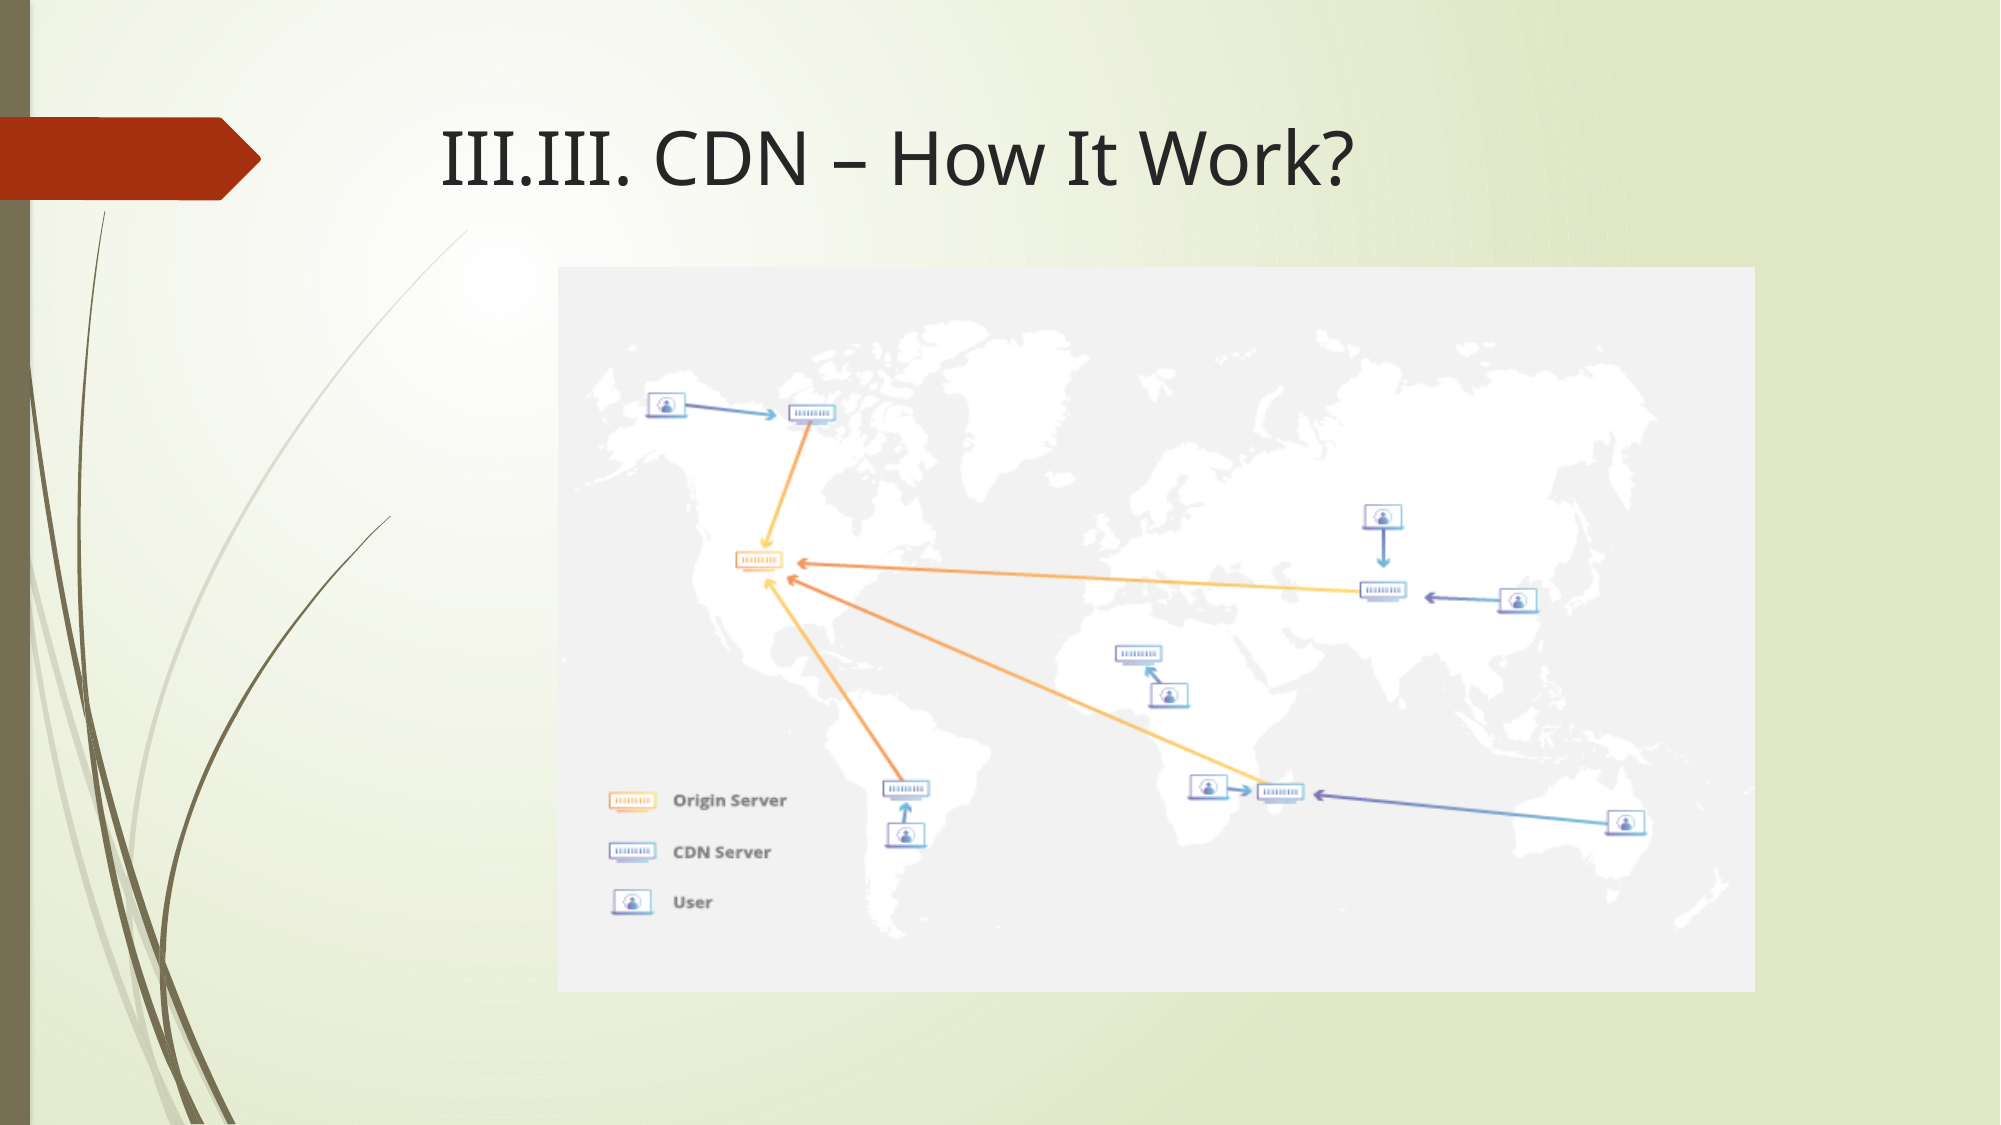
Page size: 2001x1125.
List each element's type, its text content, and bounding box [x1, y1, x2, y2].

title III.III. CDN – How It Work? [425, 102, 1888, 313]
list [558, 267, 1755, 992]
